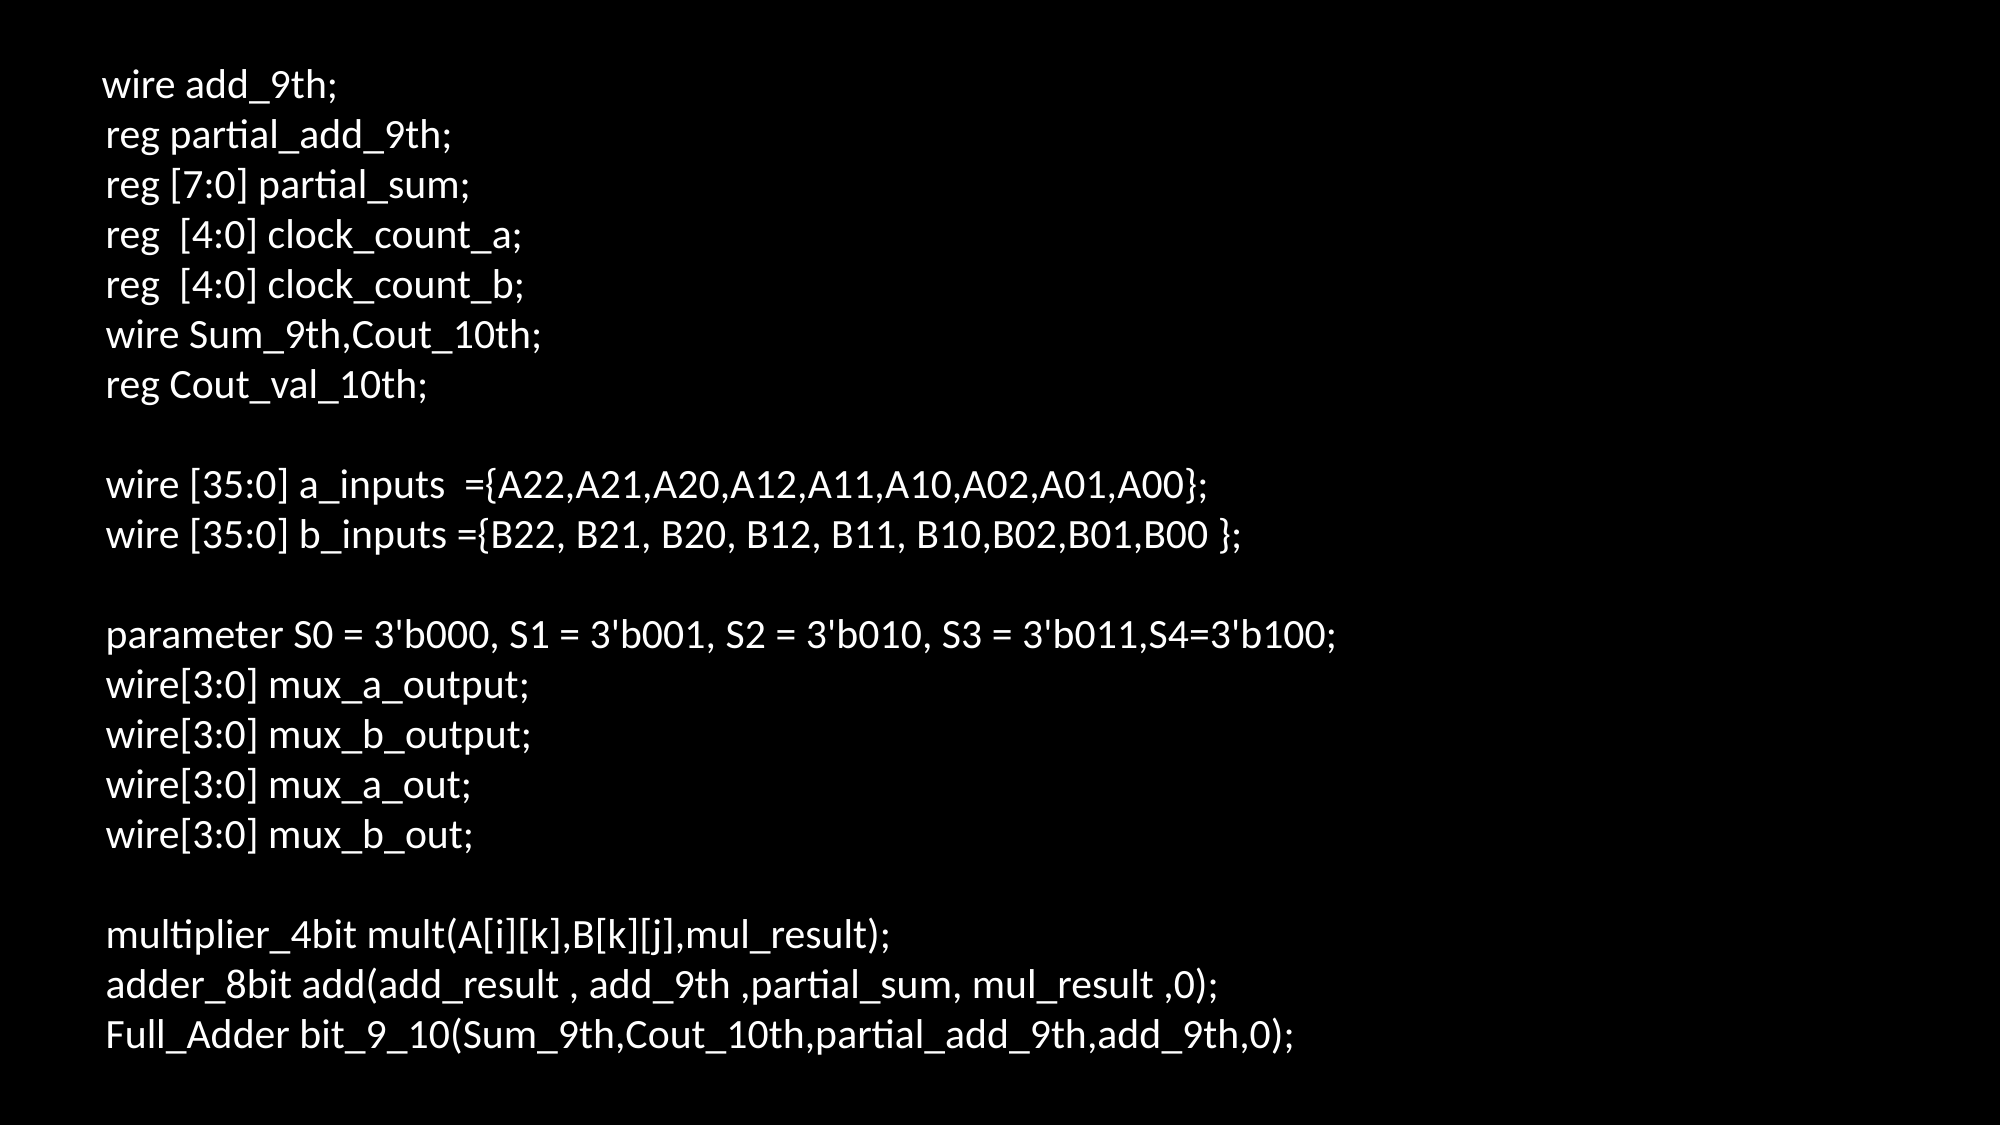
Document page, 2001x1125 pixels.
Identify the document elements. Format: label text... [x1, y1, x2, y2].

text_box wire add_9th; reg partial_add_9th; reg [7:0] partial_sum; reg [4:0] clock_count_a; reg [4:0] clock_count_b; wire Sum_9th,Cout_10th; reg Cout_val_10th; wire [35:0] a_inputs ={A22,A21,A20,A12,A11,A10,A02,A01,A00}; wire [35:0] b_inputs ={B22, B21, B20, B12, B11, B10,B02,B01,B00 }; parameter S0 = 3'b000, S1 = 3'b001, S2 = 3'b010, S3 = 3'b011,S4=3'b100; wire[3:0] mux_a_output; wire[3:0] mux_b_output; wire[3:0] mux_a_out; wire[3:0] mux_b_out; multiplier_4bit mult(A[i][k],B[k][j],mul_result); adder_8bit add(add_result , add_9th ,partial_sum, mul_result ,0); Full_Adder bit_9_10(Sum_9th,Cout_10th,partial_add_9th,add_9th,0); [52, 49, 1647, 1125]
